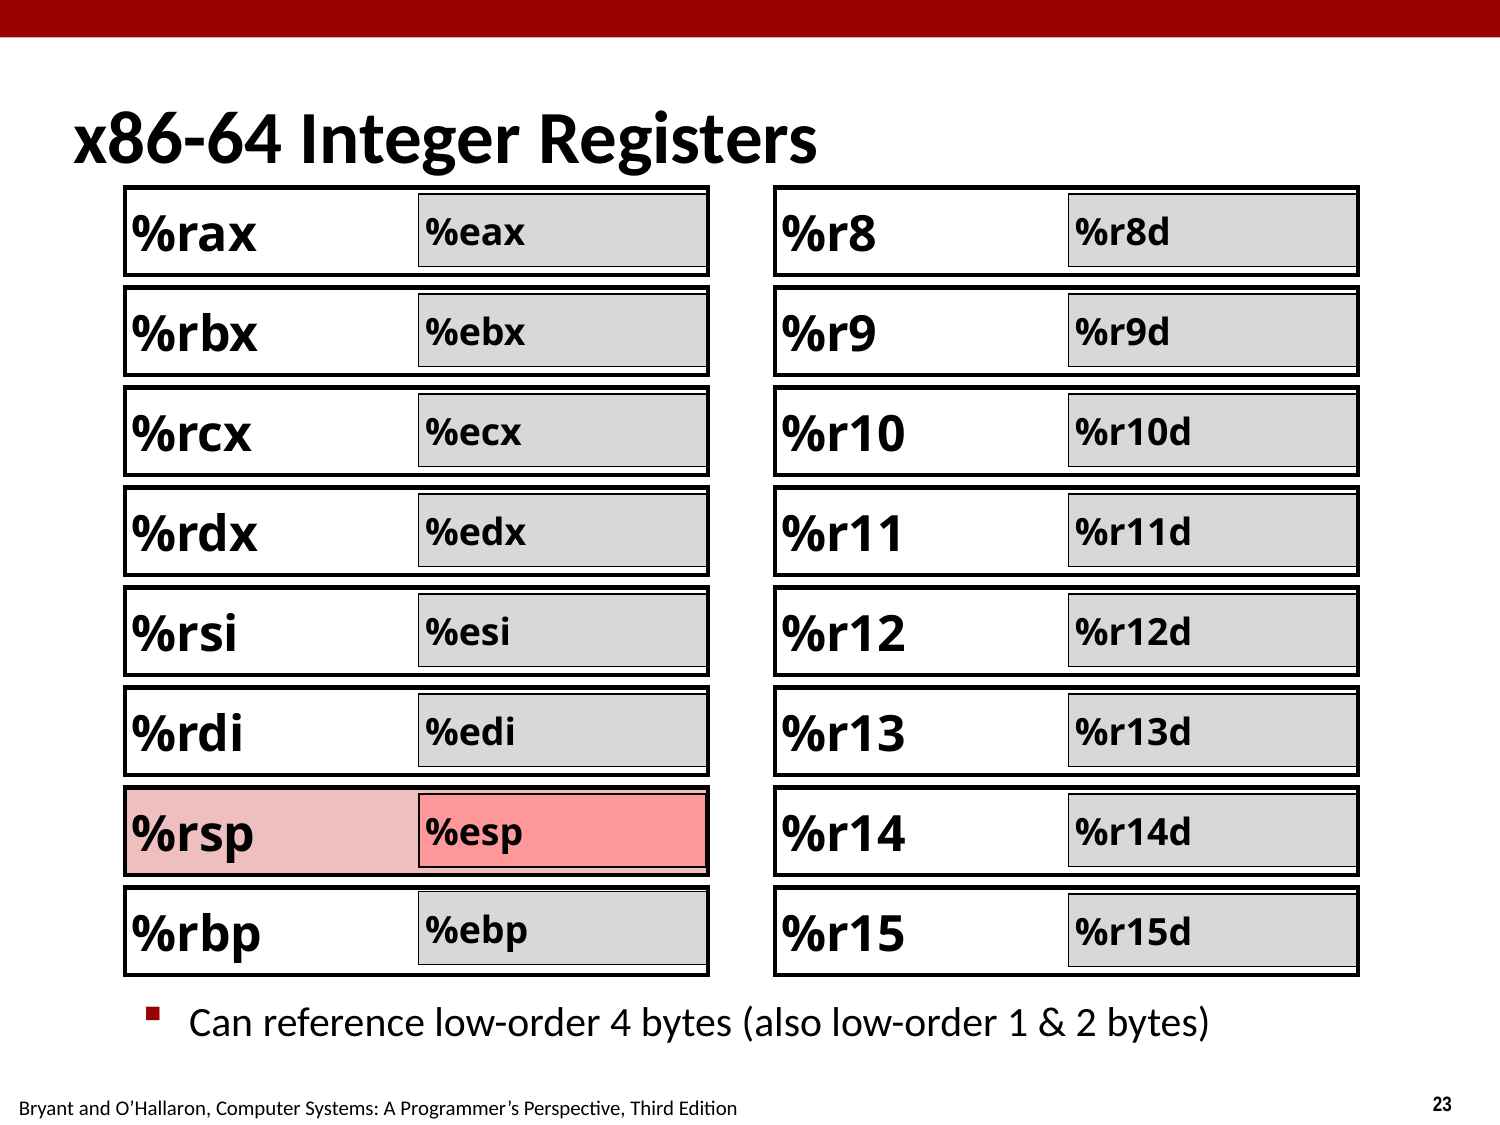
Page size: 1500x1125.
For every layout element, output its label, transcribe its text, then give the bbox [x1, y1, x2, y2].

text_box %rax [124, 187, 709, 275]
text_box %rcx [124, 387, 709, 475]
text_box %r12 [774, 587, 1359, 675]
text_box %rdx [124, 487, 709, 575]
text_box %rsi [124, 587, 709, 675]
text_box %rdi [124, 687, 709, 775]
text_box %r8 [774, 187, 1359, 275]
text_box %r14 [774, 787, 1359, 875]
text_box %rbx [124, 287, 709, 375]
text_box %r9 [774, 287, 1359, 375]
text_box %r13 [774, 687, 1359, 775]
title x86-64 Integer Registers [58, 71, 1305, 197]
text_box %r11 [774, 487, 1359, 575]
text_box %r10 [774, 387, 1359, 475]
text_box %r15 [774, 887, 1359, 975]
list Can reference low-order 4 bytes (also low-order 1 & 2 bytes) [51, 987, 1255, 1125]
text_box %rsp [124, 787, 709, 875]
text_box %rbp [124, 887, 709, 975]
text_box %esp [418, 793, 707, 867]
